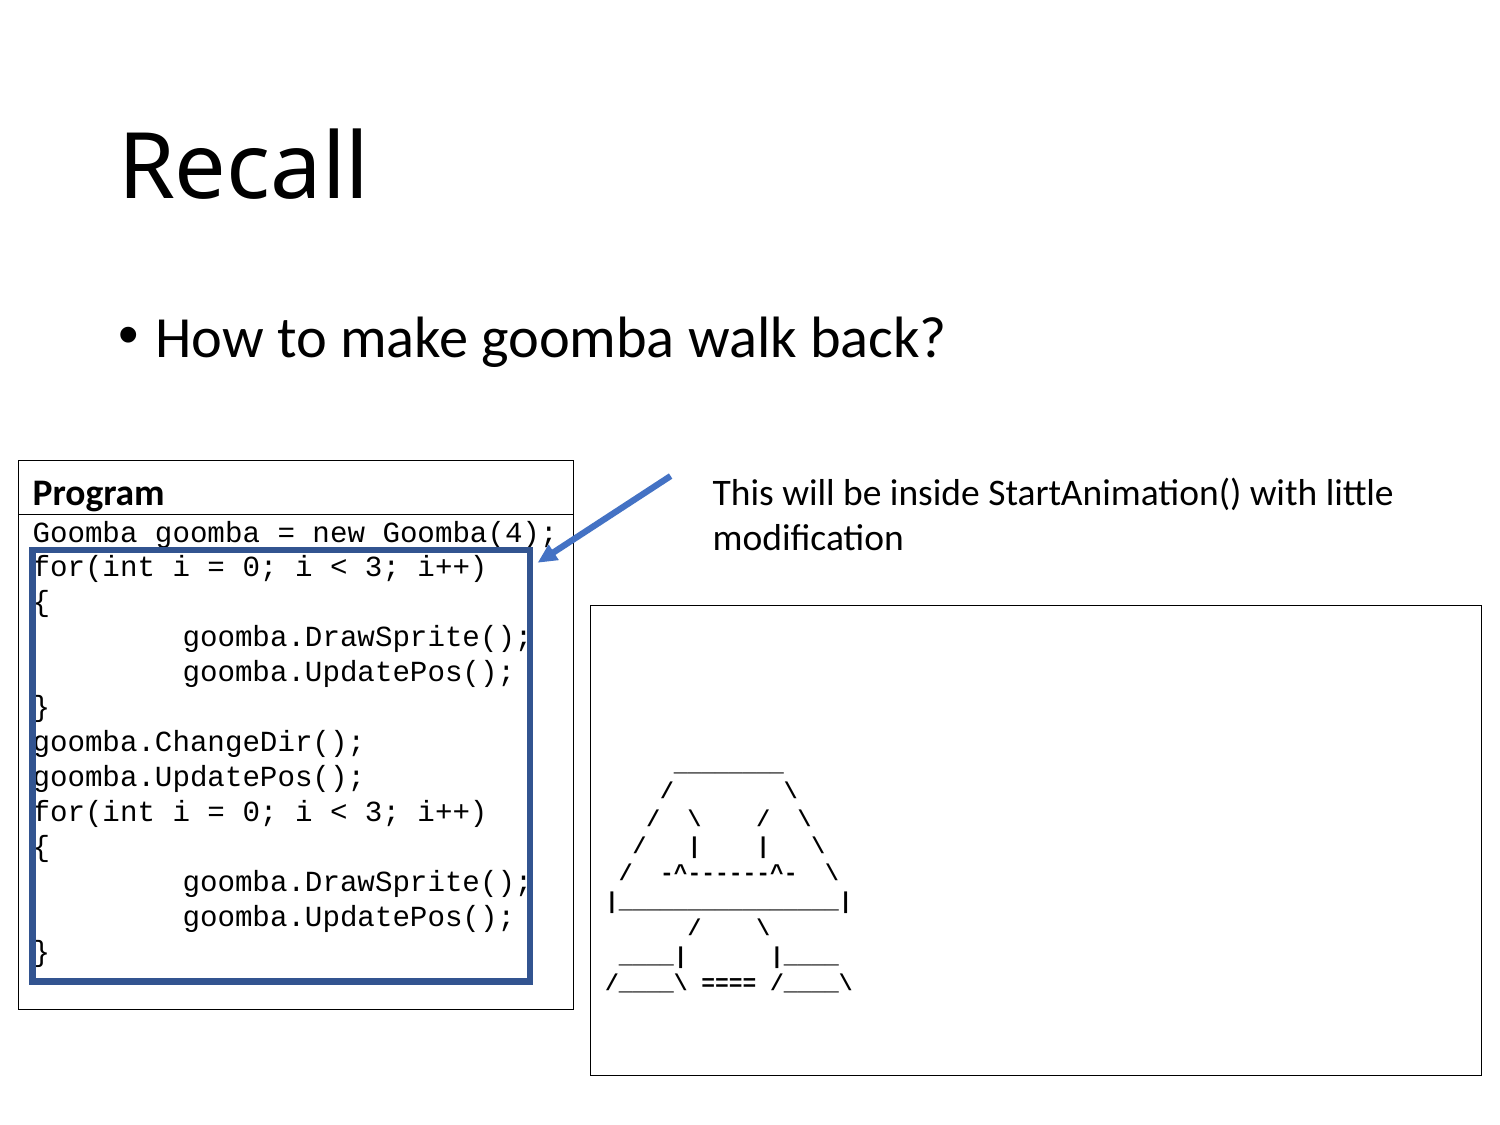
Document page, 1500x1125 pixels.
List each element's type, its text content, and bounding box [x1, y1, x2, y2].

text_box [17, 460, 574, 1016]
title Recall [103, 59, 1397, 278]
text_box This will be inside StartAnimation() with little modification [697, 460, 1500, 566]
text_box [537, 476, 671, 563]
text_box ________ / \ / \ / \ / | | \ / -^------^- \ |________________| / \ ____| |____ /____\ ==== /____\ [590, 605, 1482, 1076]
list How to make goomba walk back? [103, 299, 1397, 1014]
